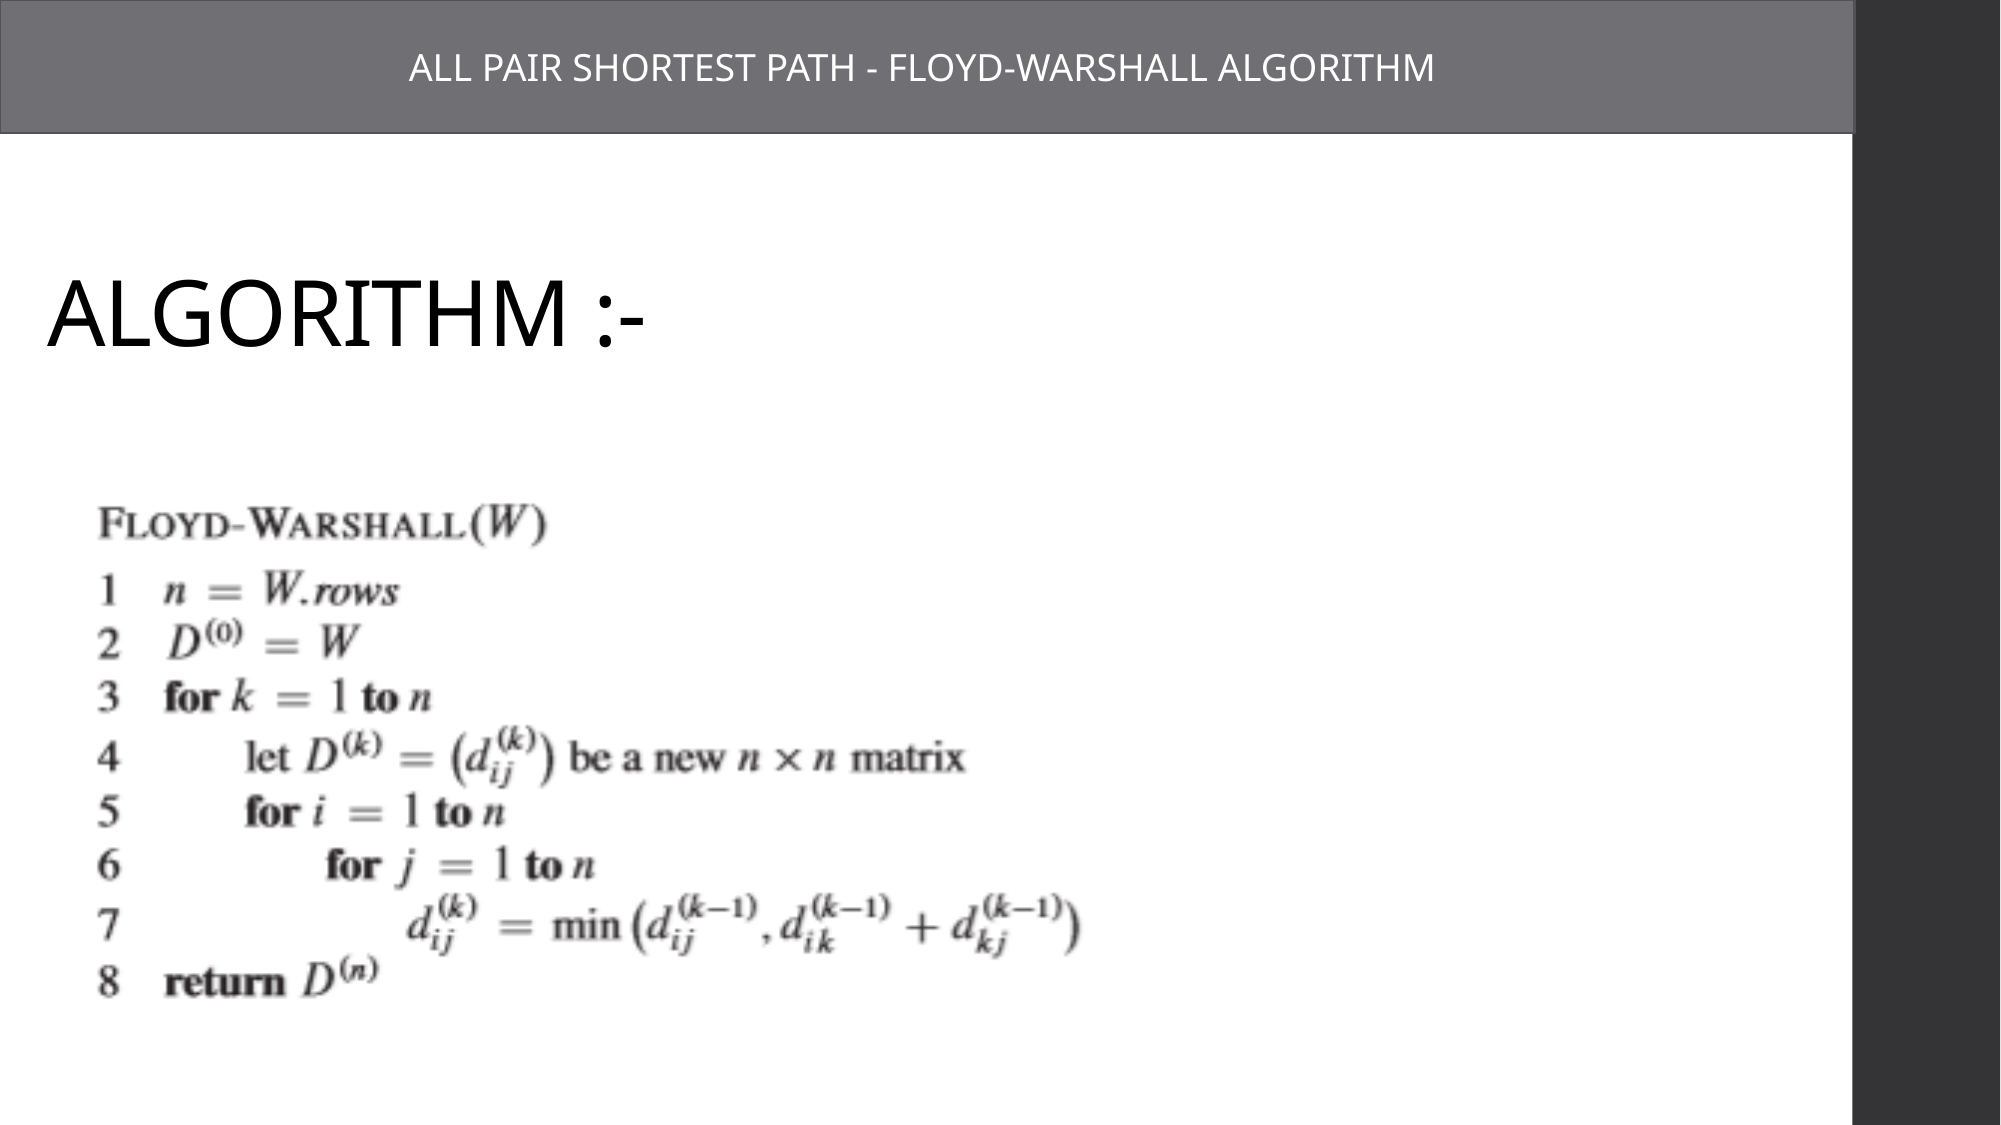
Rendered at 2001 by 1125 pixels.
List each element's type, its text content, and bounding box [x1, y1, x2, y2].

title ALGORITHM :- [32, 156, 1622, 375]
text_box ALL PAIR SHORTEST PATH - FLOYD-WARSHALL ALGORITHM [0, 0, 1856, 134]
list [30, 441, 1197, 1032]
